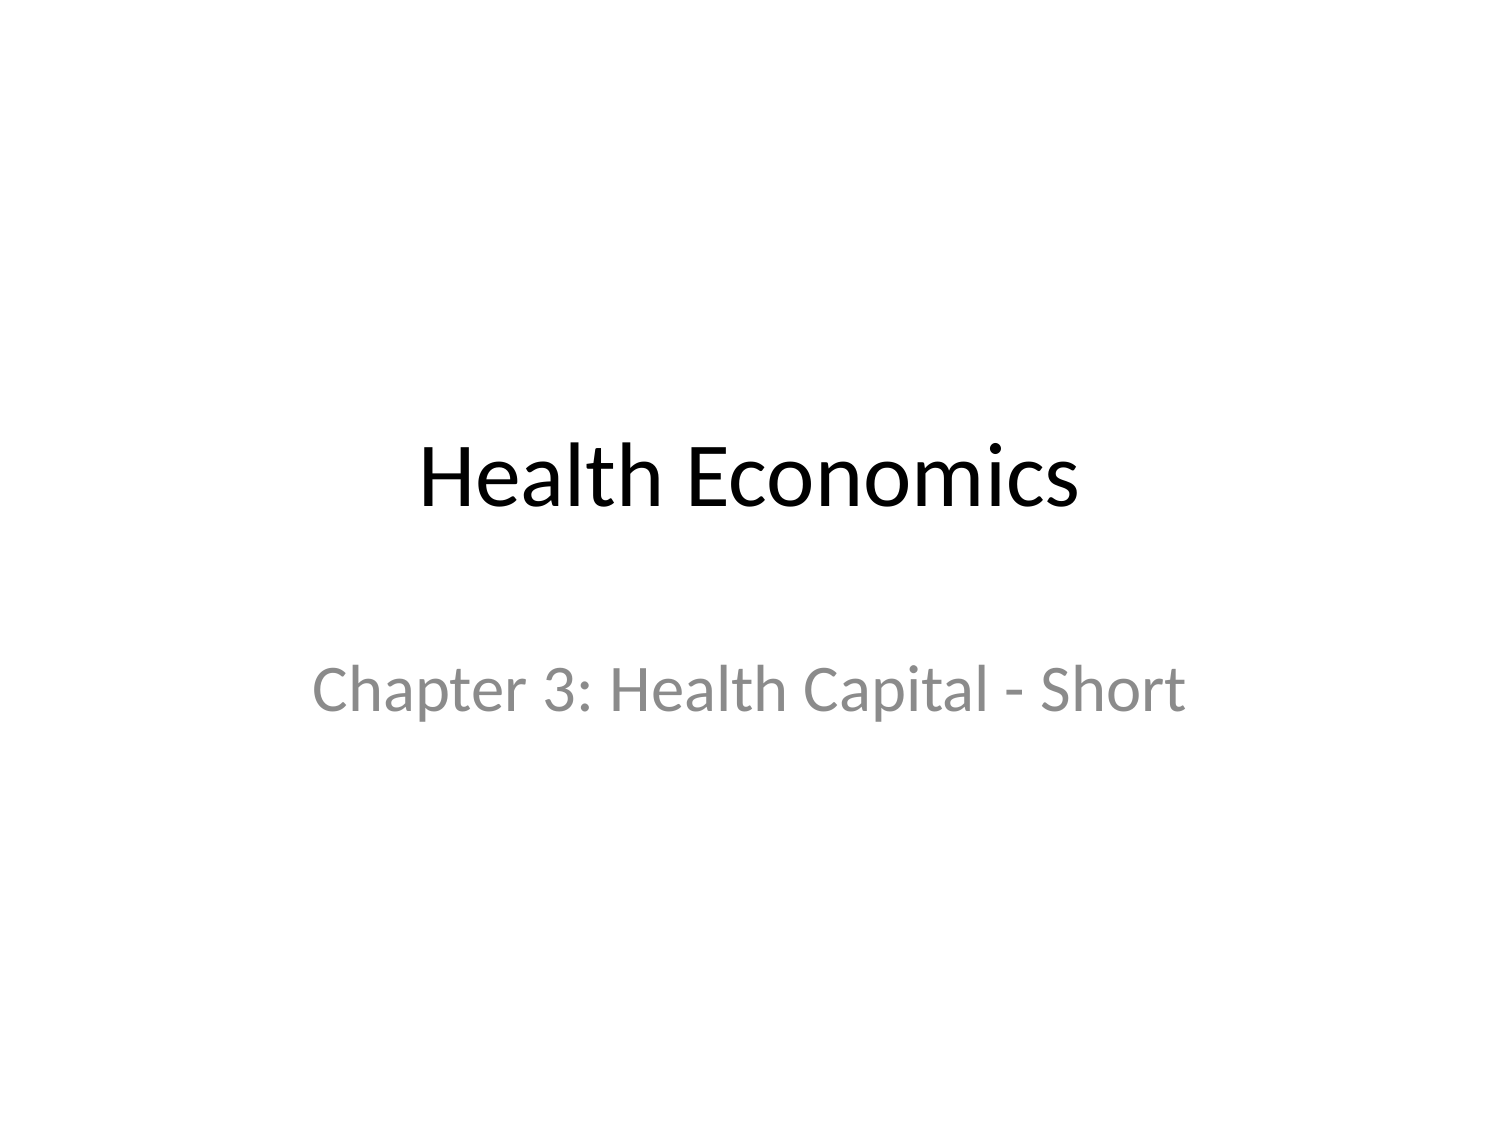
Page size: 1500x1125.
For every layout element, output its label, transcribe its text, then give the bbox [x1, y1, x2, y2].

subtitle Chapter 3: Health Capital - Short [225, 637, 1275, 925]
title Health Economics [112, 349, 1388, 591]
